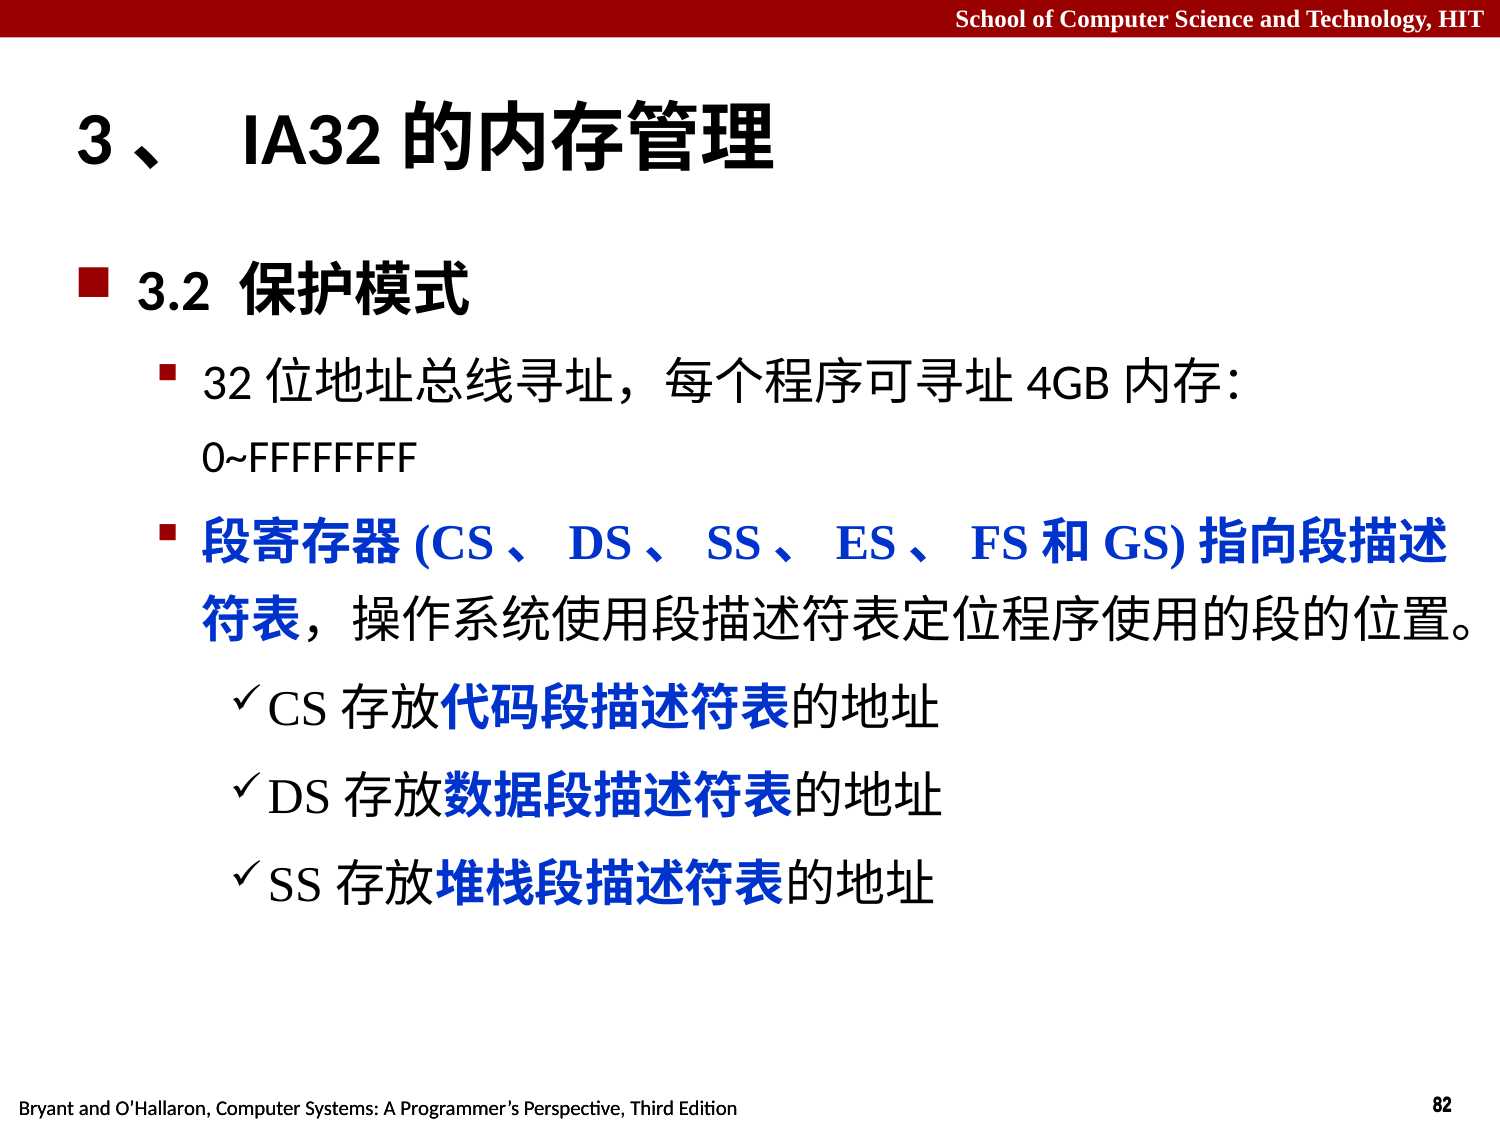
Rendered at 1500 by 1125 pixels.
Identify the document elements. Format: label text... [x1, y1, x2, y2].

list 3.2 保护模式 32位地址总线寻址，每个程序可寻址4GB内存：0~FFFFFFFF 段寄存器(CS、DS、SS、ES、FS和GS)指向段描述符表，操作系统使用段描述符表定位程序使用的段的位置。 CS存放代码段描述符表的地址 DS存放数据段描述符表的地址 SS存放堆栈段描述符表的地址 [64, 223, 1476, 1088]
title 3、 IA32的内存管理 [61, 61, 1500, 187]
